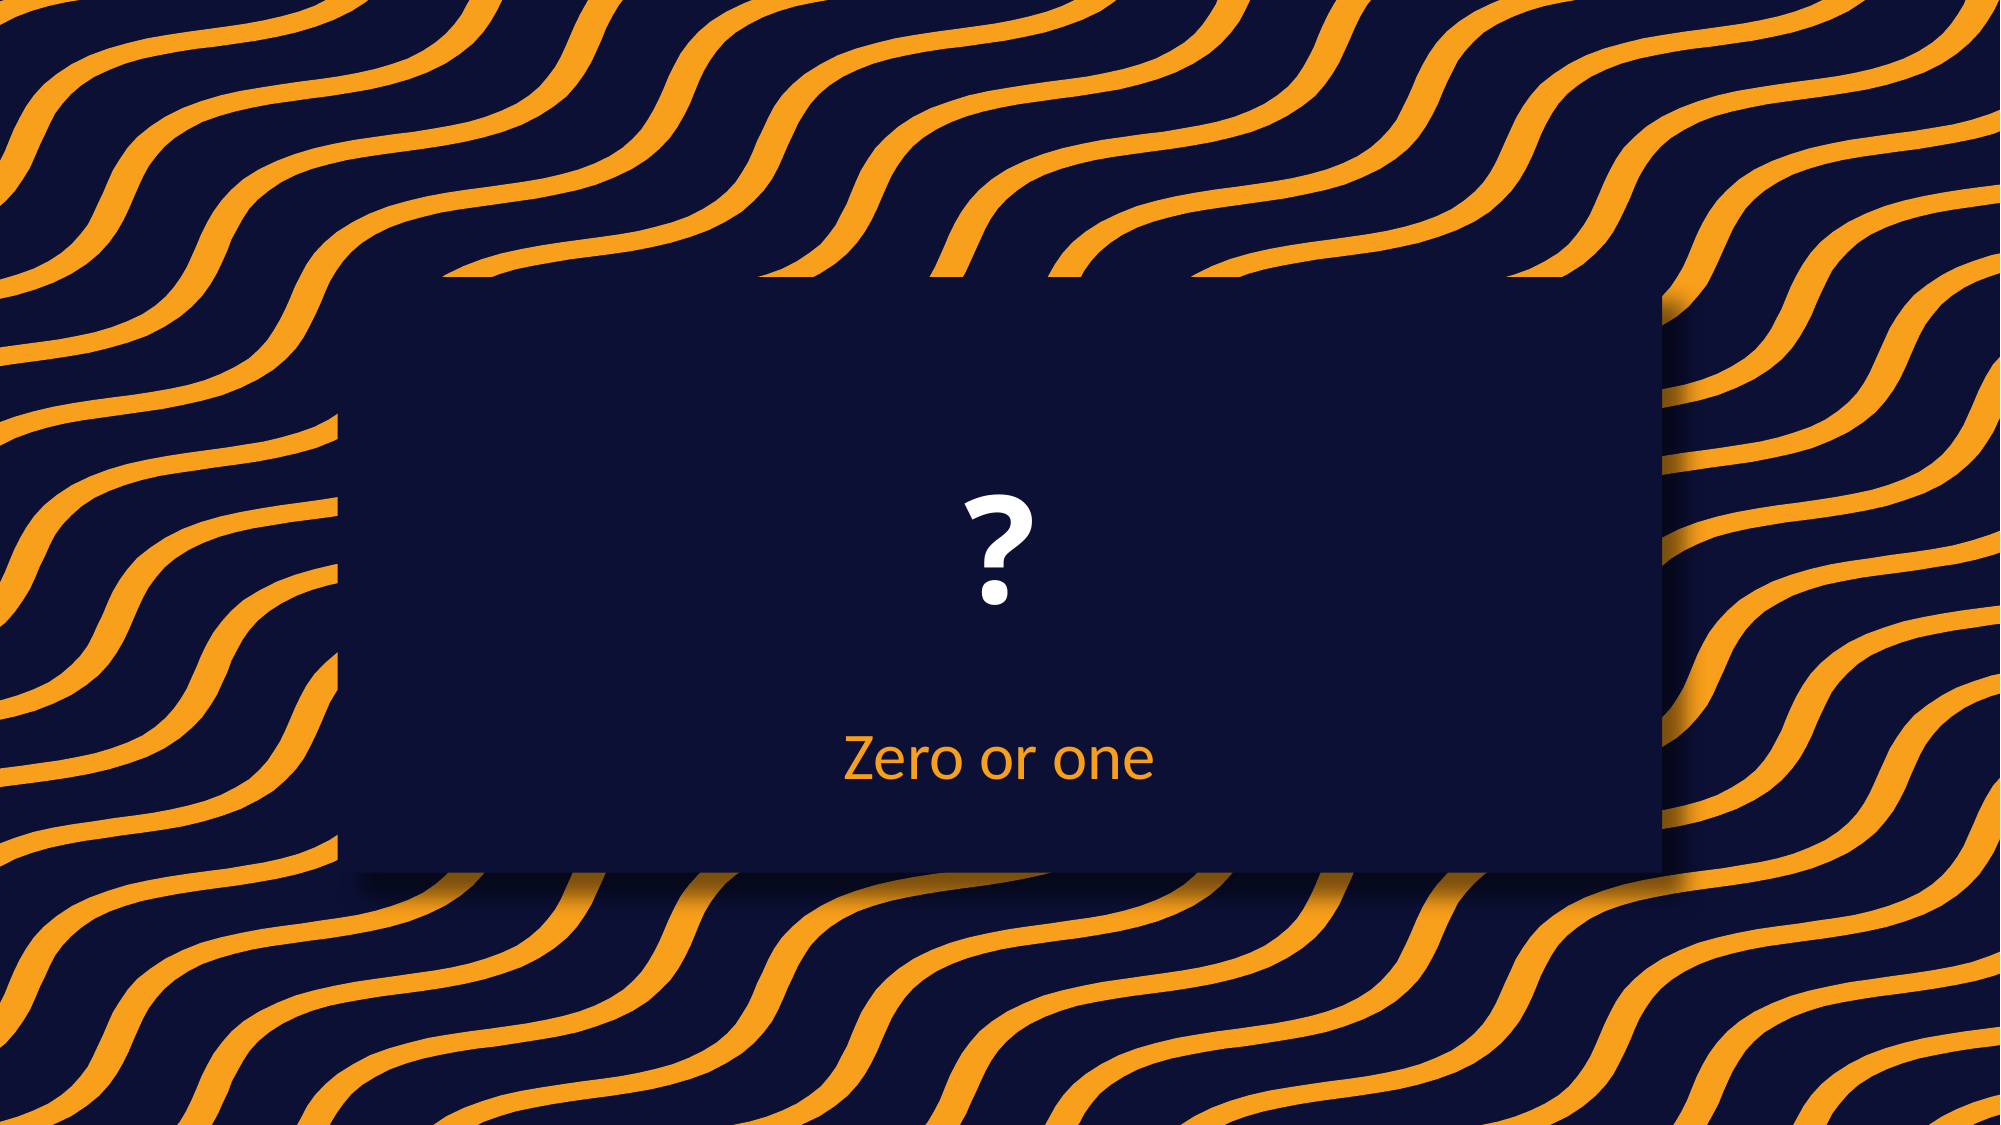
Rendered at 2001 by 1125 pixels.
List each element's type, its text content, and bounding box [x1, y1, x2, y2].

title ? [337, 277, 1663, 642]
subtitle Zero or one [337, 642, 1663, 873]
